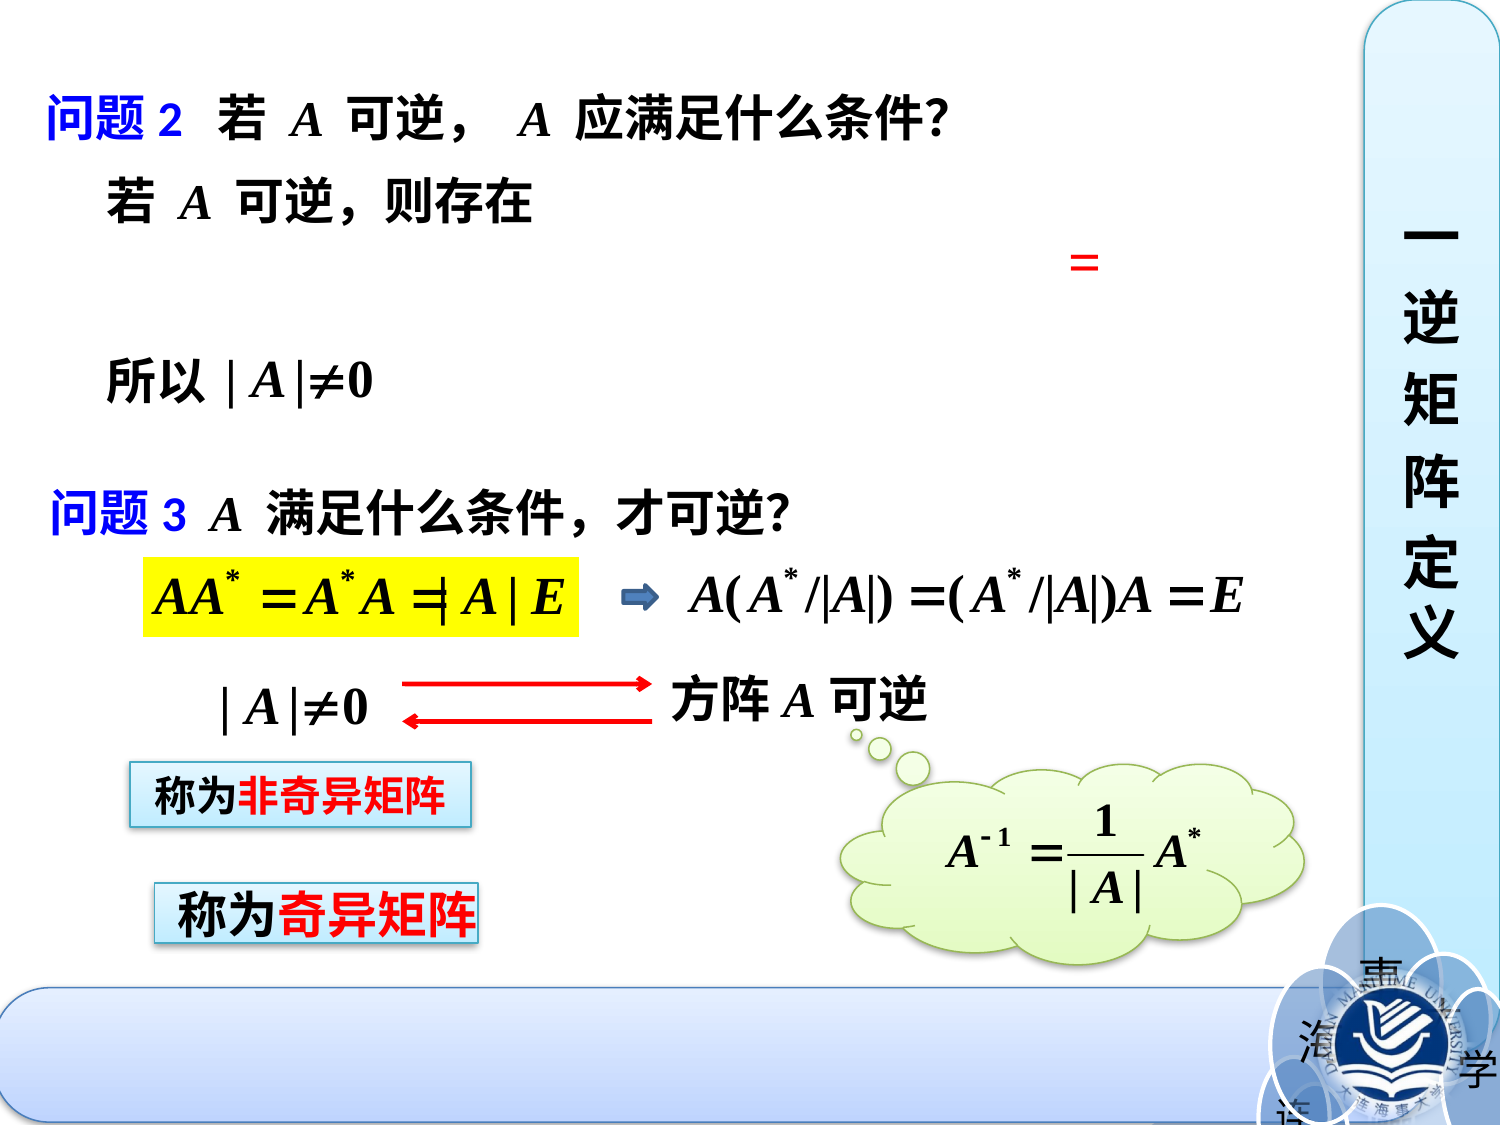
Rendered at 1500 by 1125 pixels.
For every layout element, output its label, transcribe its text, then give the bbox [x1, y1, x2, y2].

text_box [677, 553, 1258, 635]
text_box 问题2 若 A 可逆， A 应满足什么条件？ [31, 48, 1223, 162]
text_box [402, 676, 653, 692]
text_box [214, 674, 380, 747]
subtitle 一 逆 矩 阵 定义 [1387, 28, 1471, 917]
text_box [142, 556, 580, 638]
text_box 问题3 A 满足什么条件，才可逆？ [34, 443, 1226, 560]
text_box 称为非奇异矩阵 [129, 761, 472, 828]
picture [1310, 960, 1481, 1114]
text_box [621, 583, 660, 611]
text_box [840, 763, 1305, 965]
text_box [220, 348, 386, 421]
text_box 方阵A可逆 [656, 659, 988, 735]
text_box [402, 714, 653, 729]
